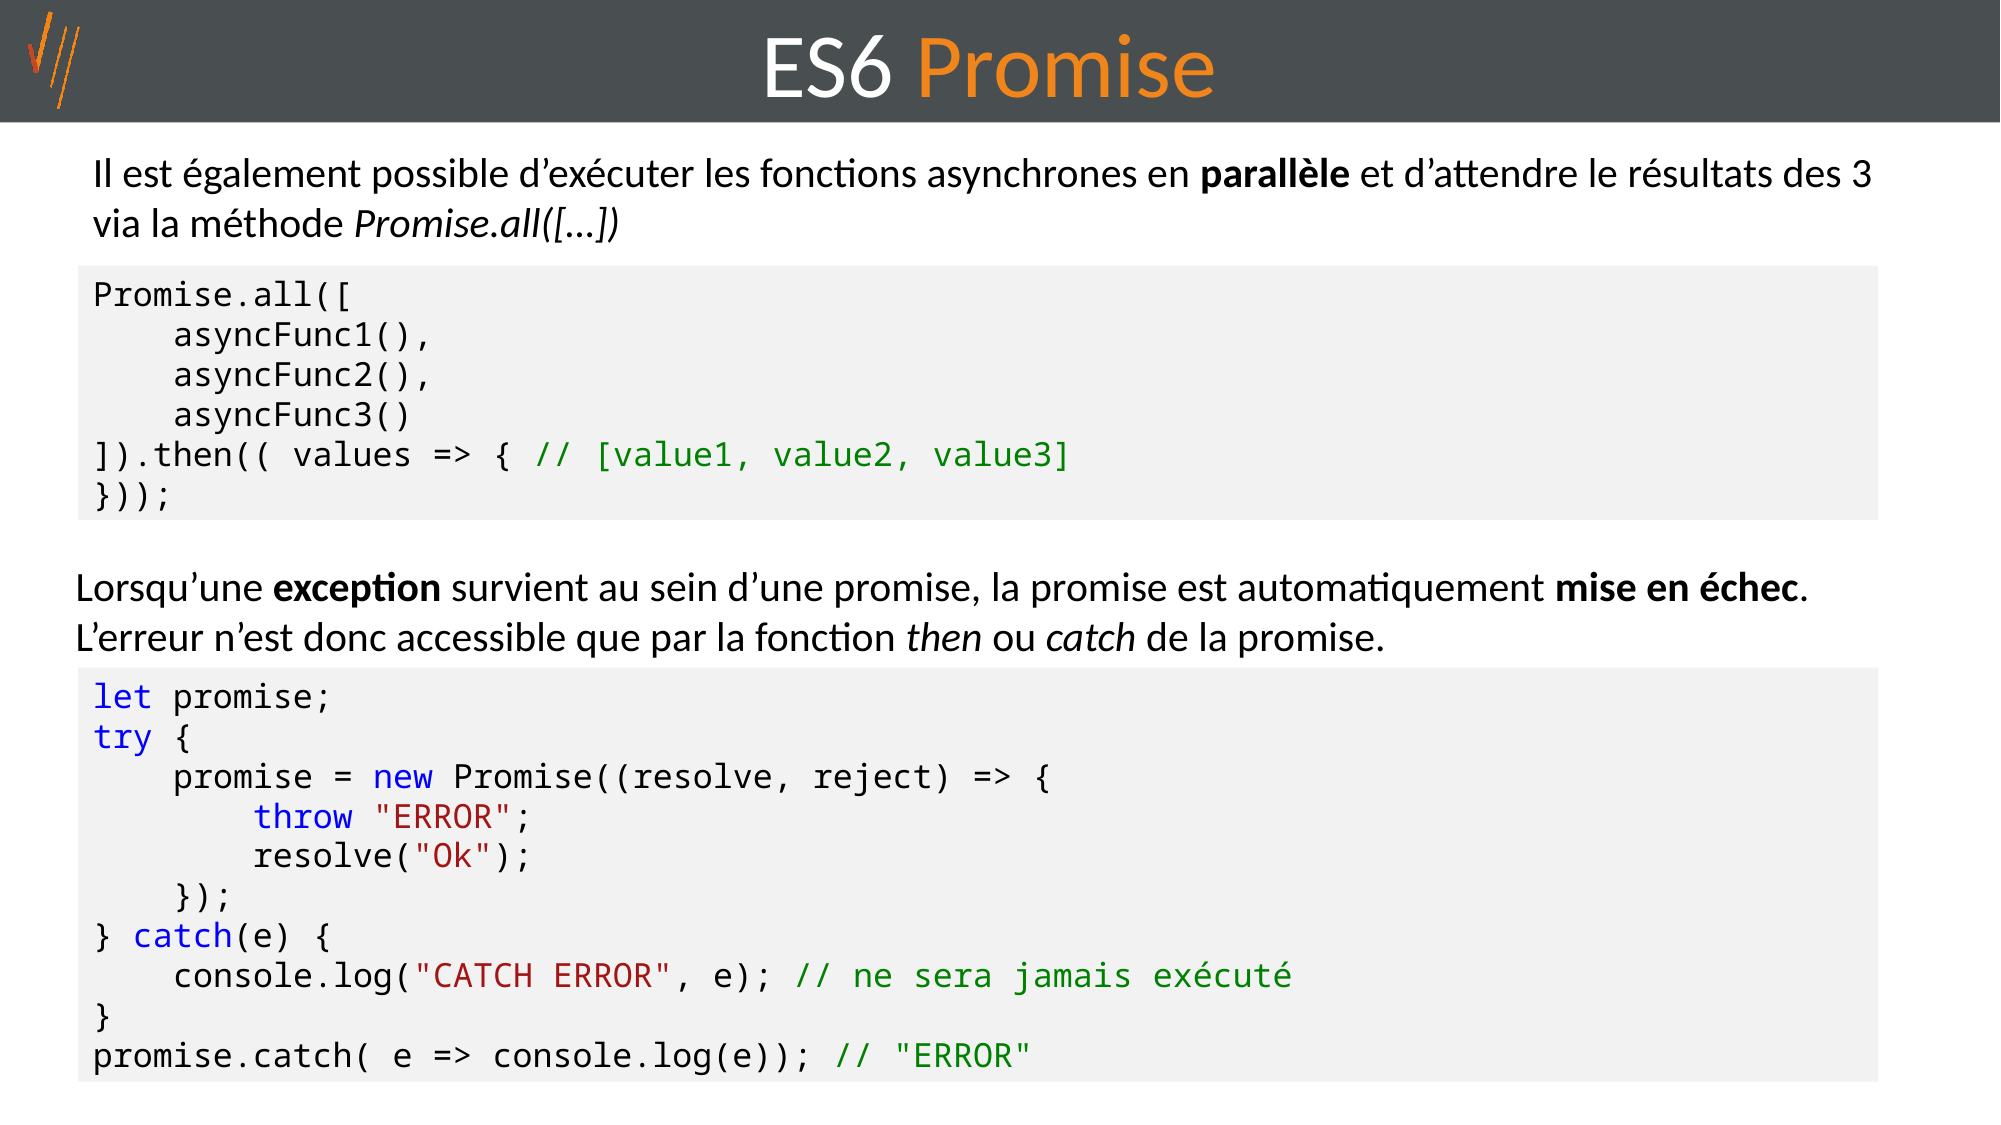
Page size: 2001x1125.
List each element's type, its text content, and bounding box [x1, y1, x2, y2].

picture [0, 6, 109, 116]
text_box Il est également possible d’exécuter les fonctions asynchrones en parallèle et d’attendre le résultats des 3 via la méthode Promise.all([…]) [78, 138, 1922, 254]
text_box Lorsqu’une exception survient au sein d’une promise, la promise est automatiquement mise en échec. L’erreur n’est donc accessible que par la fonction then ou catch de la promise. [60, 552, 1853, 667]
text_box let promise; try { promise = new Promise((resolve, reject) => { throw "ERROR"; resolve("Ok"); }); } catch(e) { console.log("CATCH ERROR", e); // ne sera jamais exécuté } promise.catch( e => console.log(e)); // "ERROR" [78, 667, 1879, 1082]
text_box ES6 Promise [0, 0, 2000, 123]
text_box Promise.all([ asyncFunc1(), asyncFunc2(), asyncFunc3() ]).then(( values => { // [value1, value2, value3] })); [78, 265, 1879, 520]
